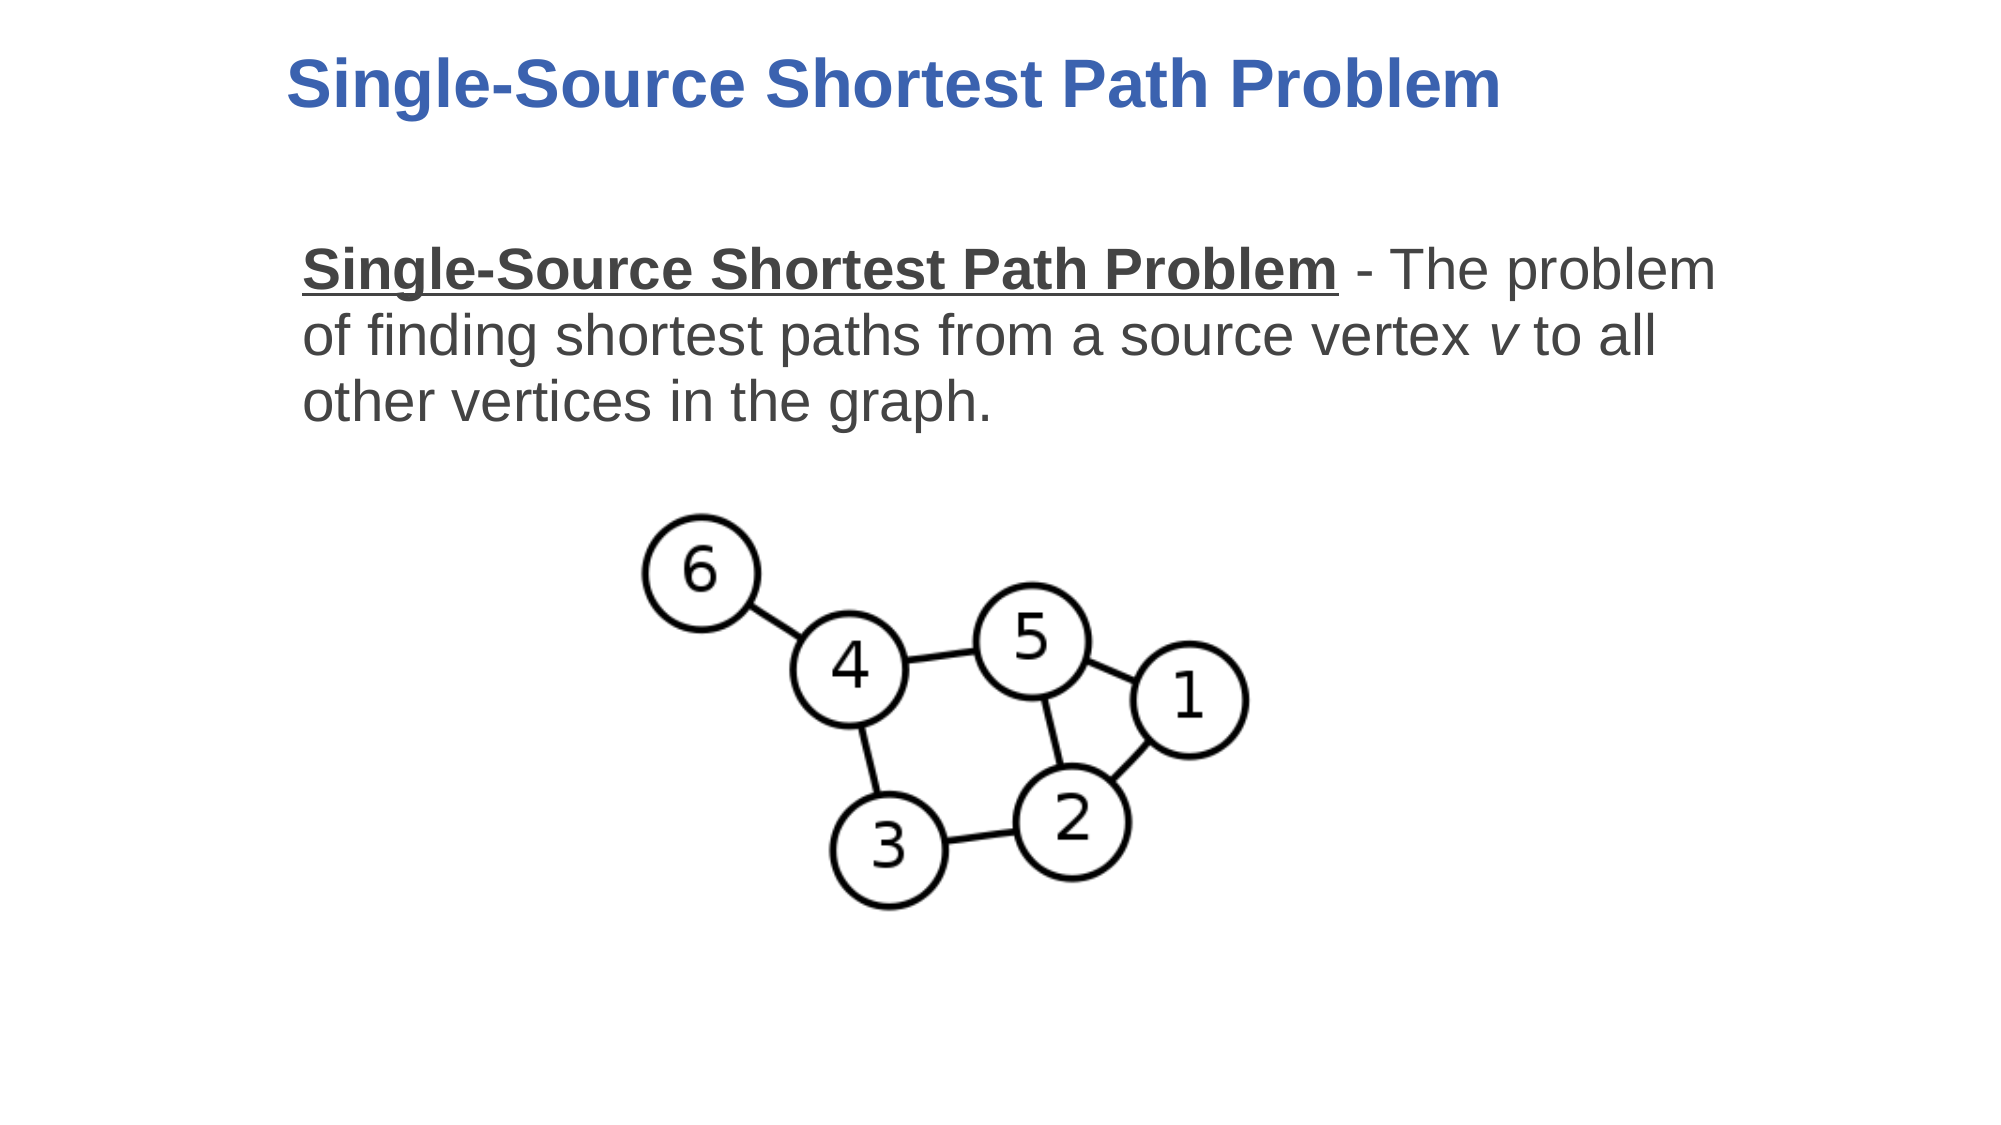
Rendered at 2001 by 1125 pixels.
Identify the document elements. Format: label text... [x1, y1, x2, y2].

title Single-Source Shortest Path Problem [286, 45, 1714, 180]
picture [634, 506, 1259, 919]
list Single-Source Shortest Path Problem - The problem of finding shortest paths from a source vertex v to all other vertices in the graph. [302, 236, 1730, 1047]
